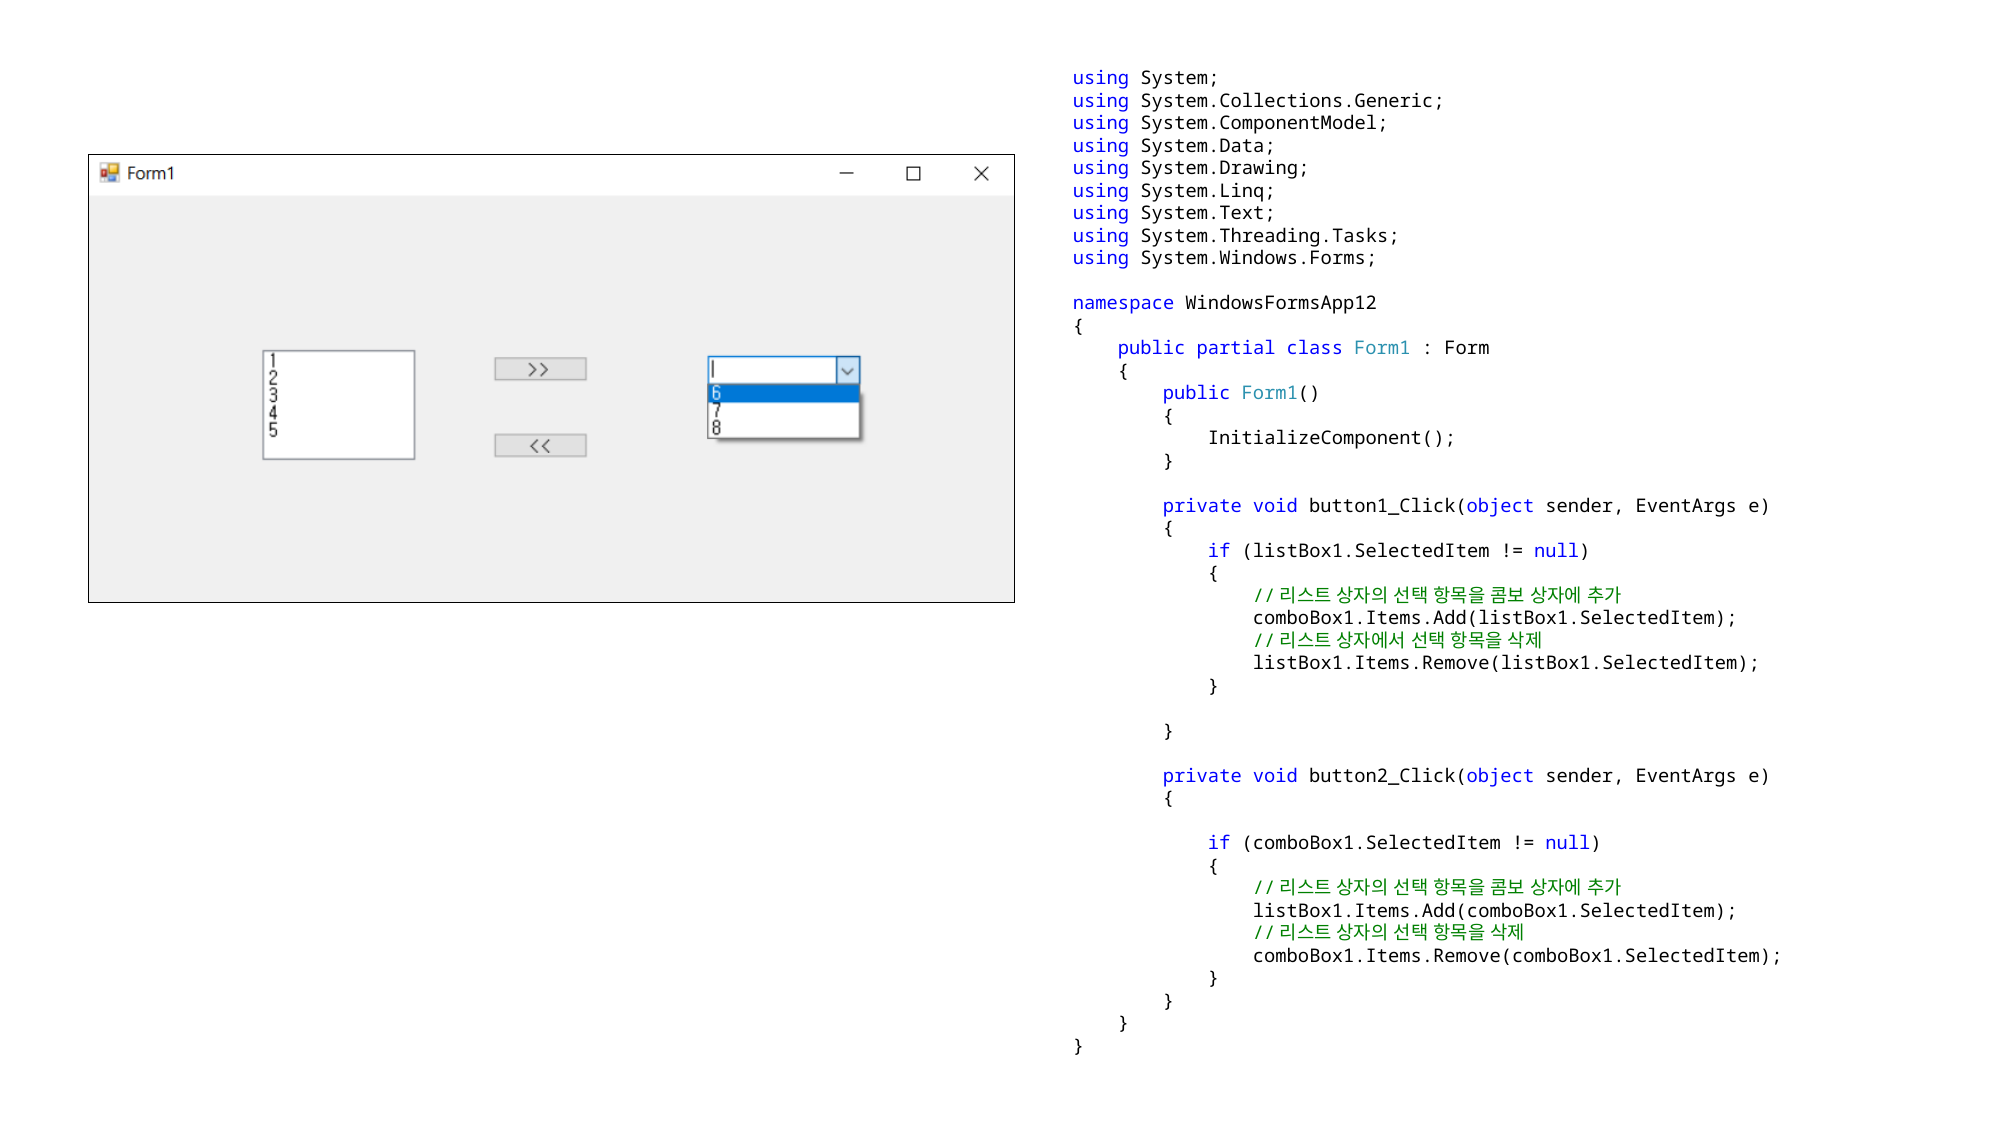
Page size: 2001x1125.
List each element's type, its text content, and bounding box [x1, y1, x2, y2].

text_box using System; using System.Collections.Generic; using System.ComponentModel; using System.Data; using System.Drawing; using System.Linq; using System.Text; using System.Threading.Tasks; using System.Windows.Forms; namespace WindowsFormsApp12 { public partial class Form1 : Form { public Form1() { InitializeComponent(); } private void button1_Click(object sender, EventArgs e) { if (listBox1.SelectedItem != null) { //리스트 상자의 선택 항목을 콤보 상자에 추가 comboBox1.Items.Add(listBox1.SelectedItem); //리스트 상자에서 선택 항목을 삭제 listBox1.Items.Remove(listBox1.SelectedItem); } } private void button2_Click(object sender, EventArgs e) { if (comboBox1.SelectedItem != null) { //리스트 상자의 선택 항목을 콤보 상자에 추가 listBox1.Items.Add(comboBox1.SelectedItem); //리스트 상자의 선택 항목을 삭제 comboBox1.Items.Remove(comboBox1.SelectedItem); } } } } [1058, 58, 2000, 1064]
picture [88, 154, 1015, 603]
